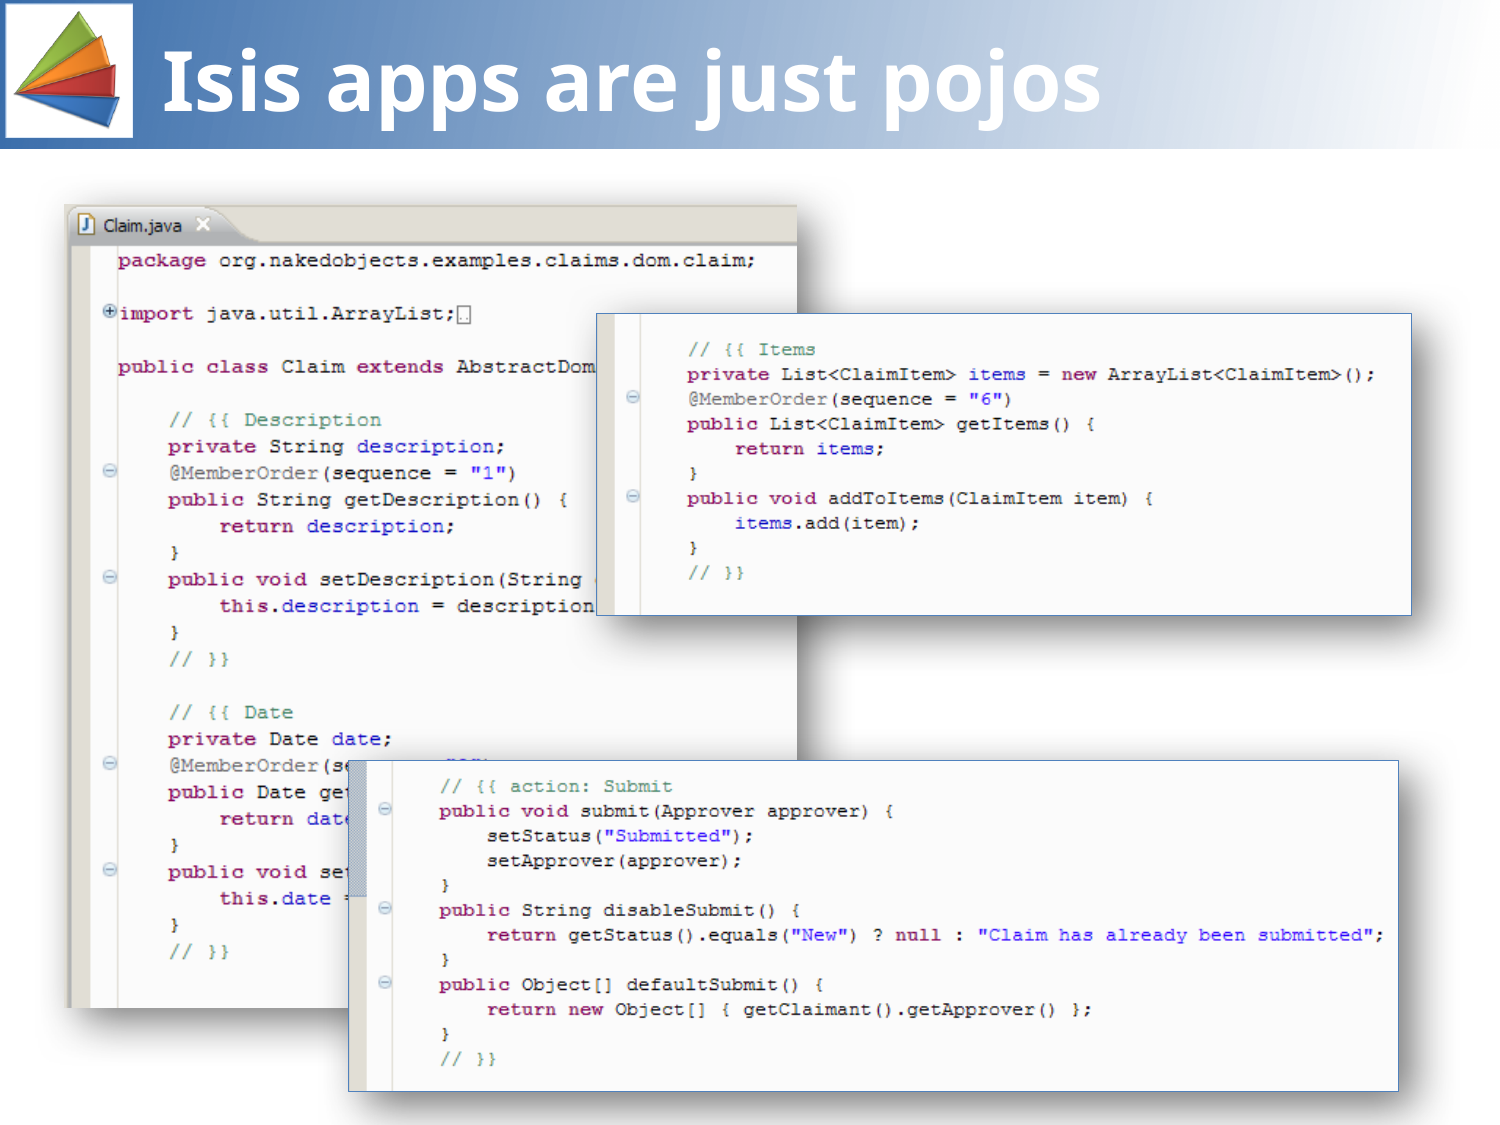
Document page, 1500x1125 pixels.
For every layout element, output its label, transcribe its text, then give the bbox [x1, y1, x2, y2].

picture [64, 203, 1412, 1092]
picture [0, 0, 1500, 149]
title Isis apps are just pojos [147, 19, 1500, 138]
